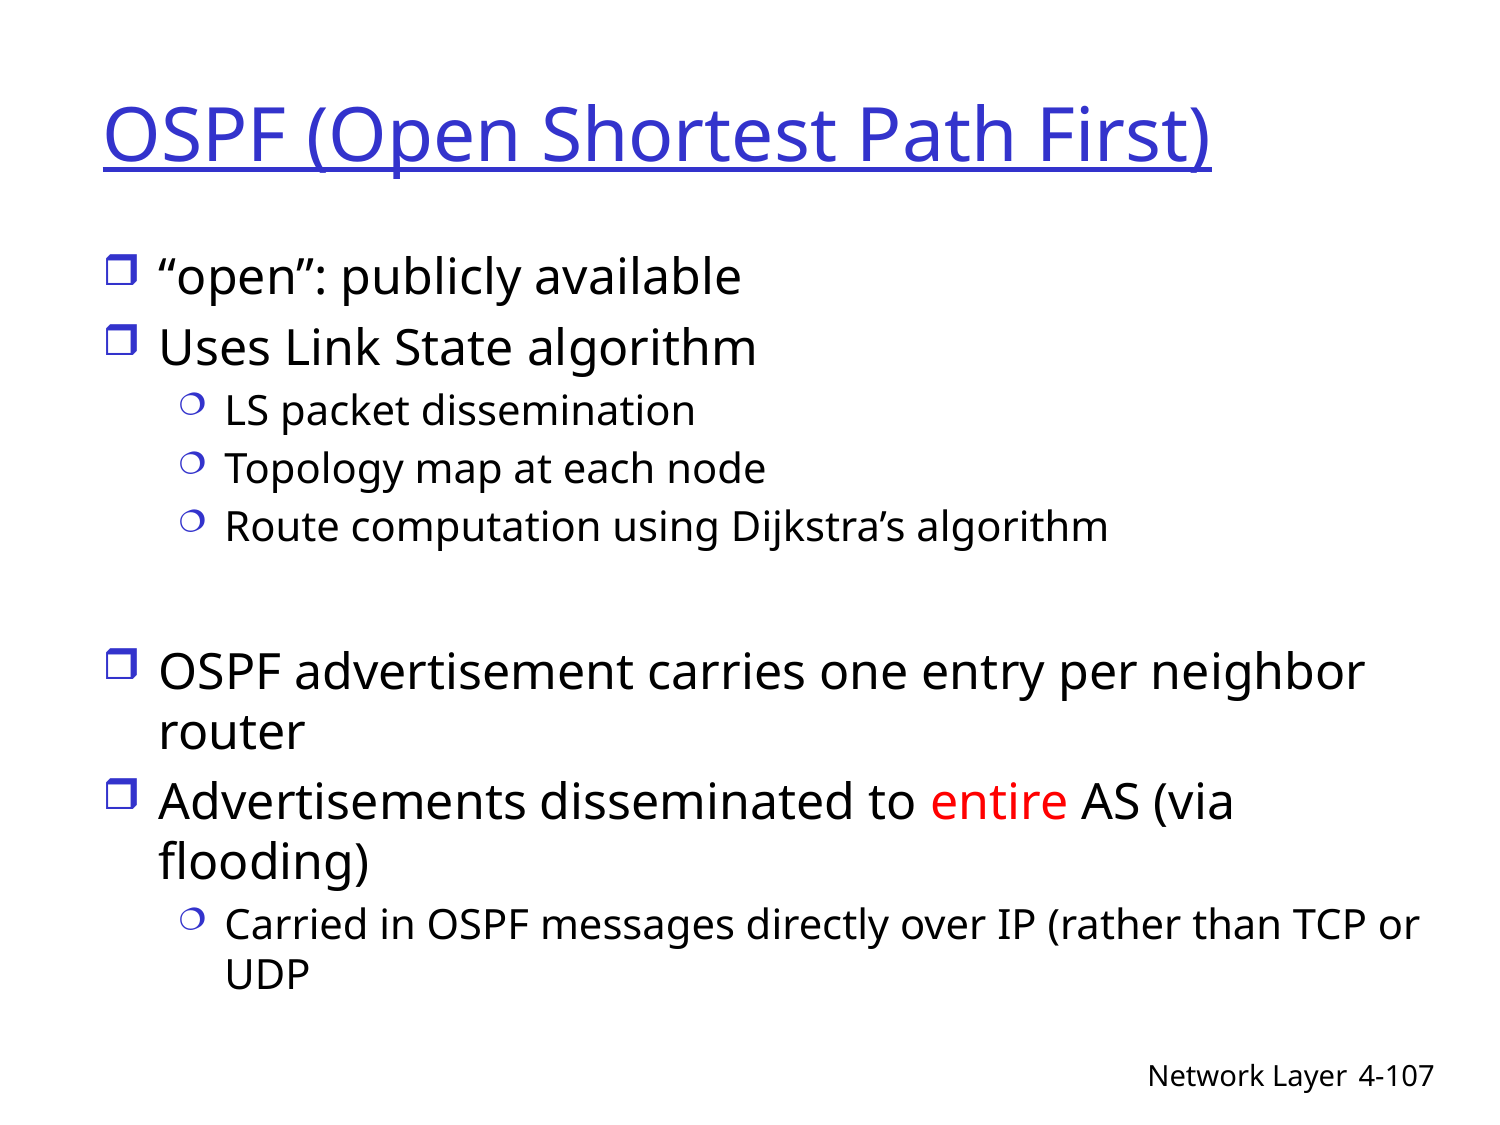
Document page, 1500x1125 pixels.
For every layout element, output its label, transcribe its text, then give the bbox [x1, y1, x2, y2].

slide_number 4-107 [1338, 1049, 1451, 1125]
footer Network Layer [887, 1076, 1338, 1125]
list “open”: publicly available Uses Link State algorithm LS packet dissemination Topology map at each node Route computation using Dijkstra’s algorithm OSPF advertisement carries one entry per neighbor router Advertisements disseminated to entire AS (via flooding) Carried in OSPF messages directly over IP (rather than TCP or UDP [87, 237, 1438, 1076]
title OSPF (Open Shortest Path First) [87, 37, 1363, 226]
